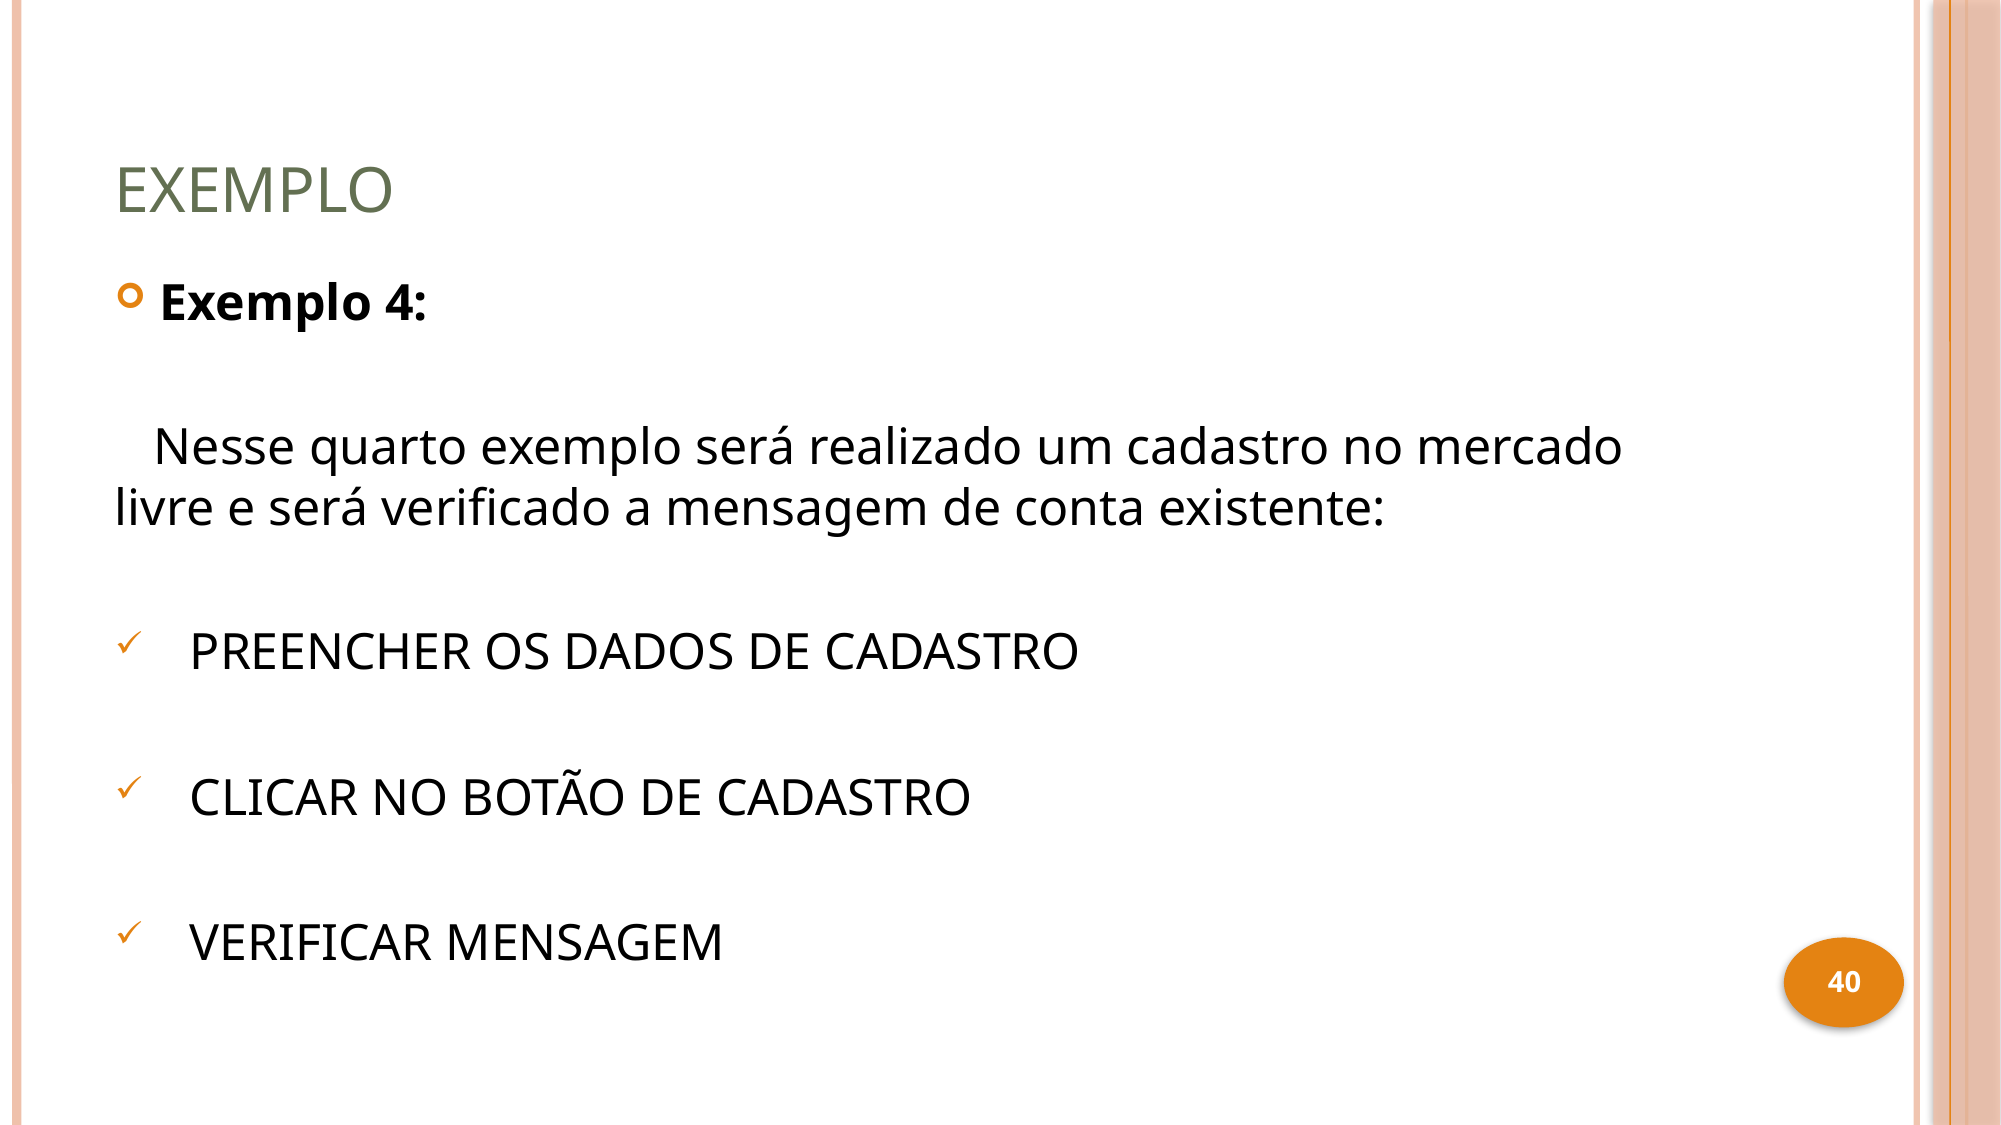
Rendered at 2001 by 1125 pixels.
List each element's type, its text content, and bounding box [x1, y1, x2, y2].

slide_number 40 [1777, 940, 1912, 1027]
list Exemplo 4: Nesse quarto exemplo será realizado um cadastro no mercado livre e será verificado a mensagem de conta existente: PREENCHER OS DADOS DE CADASTRO CLICAR NO BOTÃO DE CADASTRO VERIFICAR MENSAGEM [99, 262, 1734, 1062]
title Exemplo [99, 45, 1734, 233]
